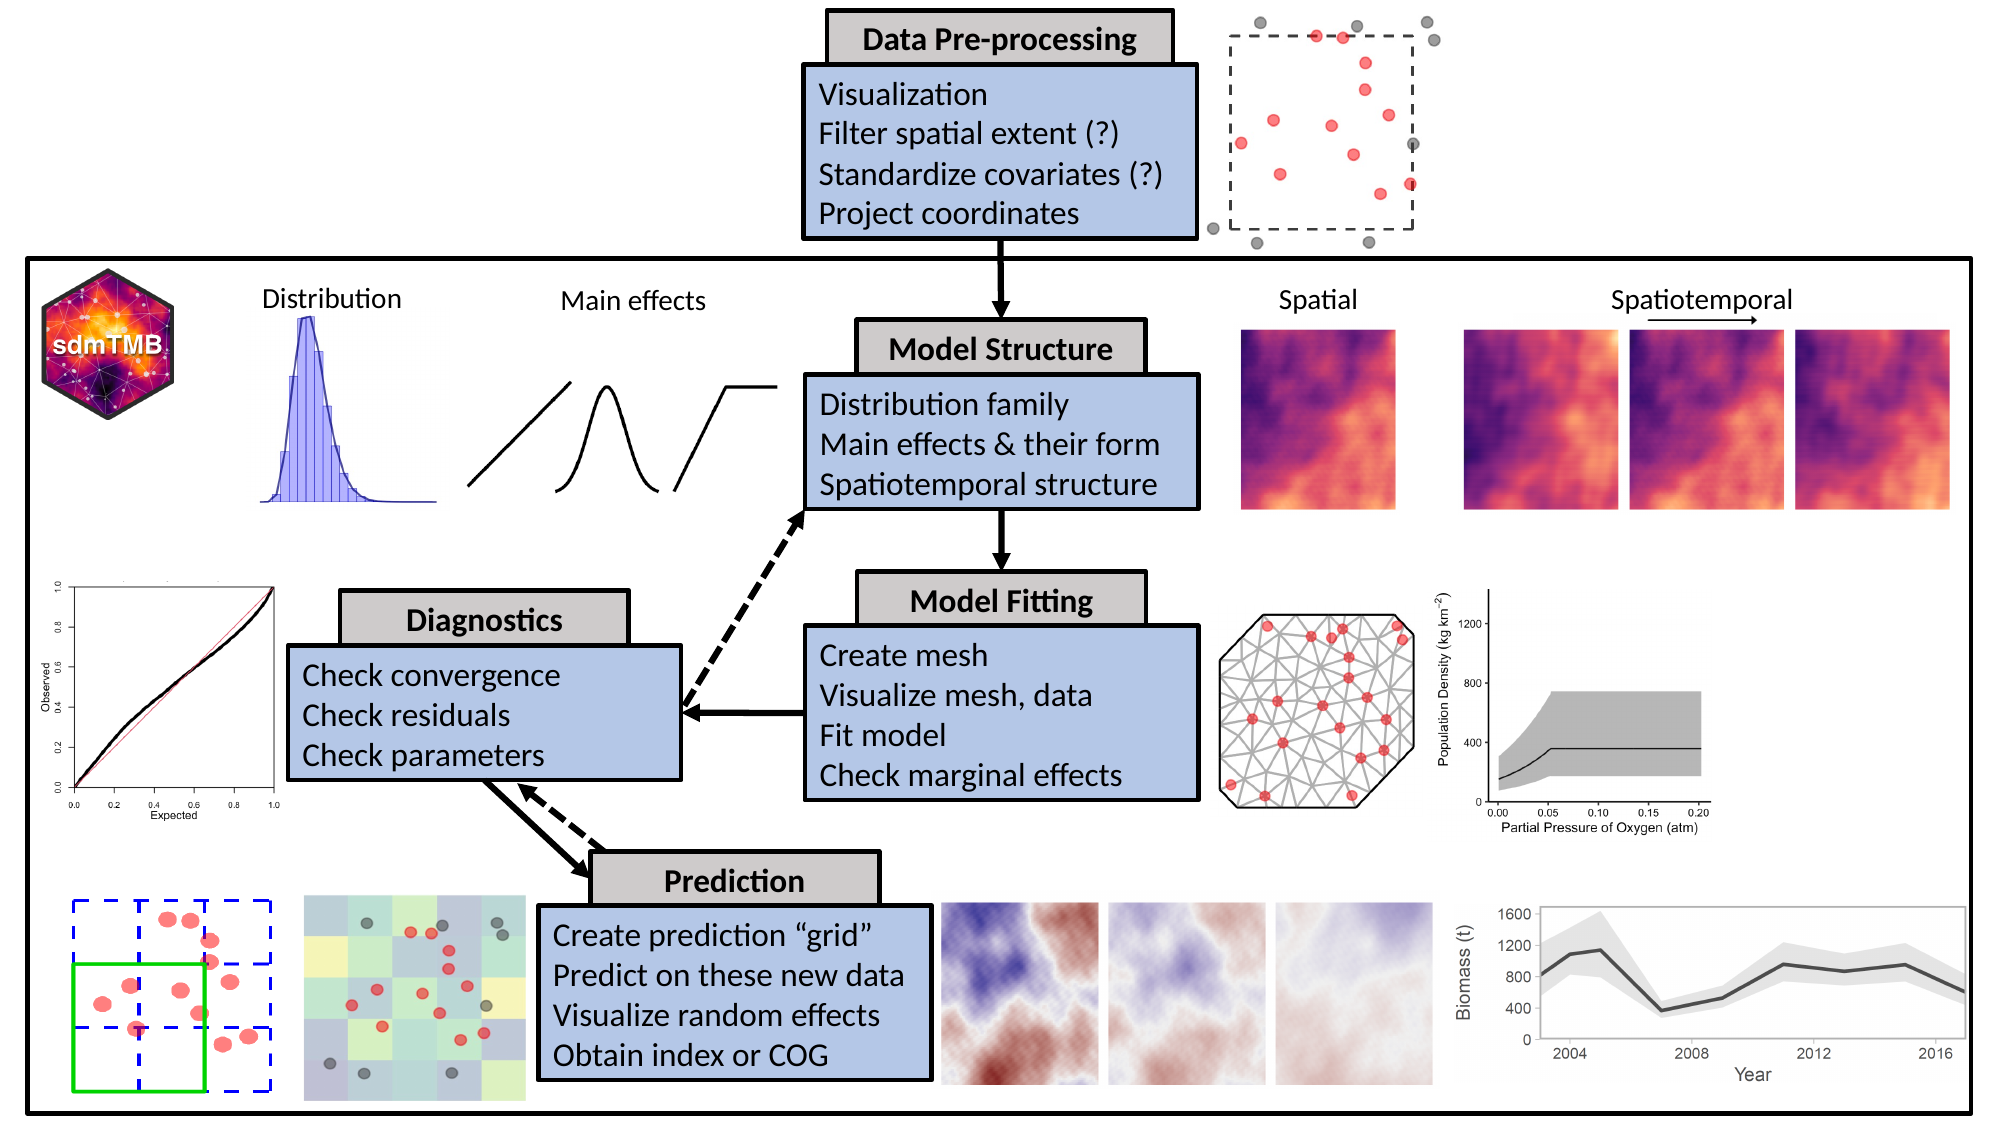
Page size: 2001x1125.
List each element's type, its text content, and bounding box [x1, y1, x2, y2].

text_box Model Fitting [857, 571, 1146, 625]
picture [246, 307, 450, 511]
picture [1202, 11, 1445, 254]
text_box Check convergence Check residuals Check parameters [287, 645, 682, 781]
picture [41, 268, 174, 420]
text_box Diagnostics [340, 590, 629, 645]
text_box Distribution family Main effects & their form Spatiotemporal structure [804, 374, 1199, 509]
text_box Main effects [545, 273, 722, 324]
text_box Prediction [590, 851, 880, 905]
picture [1454, 904, 1968, 1083]
picture [1233, 322, 1400, 515]
text_box [27, 258, 1971, 1114]
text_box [684, 509, 805, 706]
picture [1426, 589, 1712, 842]
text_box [484, 781, 591, 880]
picture [931, 890, 1440, 1089]
text_box Model Structure [856, 319, 1146, 375]
text_box Spatial [1263, 272, 1374, 322]
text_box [517, 783, 605, 852]
text_box Create prediction “grid” Predict on these new data Visualize random effects Obtain index or COG [538, 905, 931, 1081]
text_box Distribution [247, 272, 417, 307]
text_box Data Pre-processing [826, 10, 1174, 64]
picture [303, 894, 526, 1101]
picture [1210, 604, 1423, 817]
text_box Spatiotemporal [1596, 272, 1809, 313]
picture [461, 373, 784, 506]
picture [63, 890, 280, 1101]
text_box Create mesh Visualize mesh, data Fit model Check marginal effects [804, 625, 1199, 801]
picture [36, 581, 285, 821]
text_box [1458, 313, 1956, 515]
text_box Visualization Filter spatial extent (?) Standardize covariates (?) Project coordinates [803, 64, 1198, 239]
